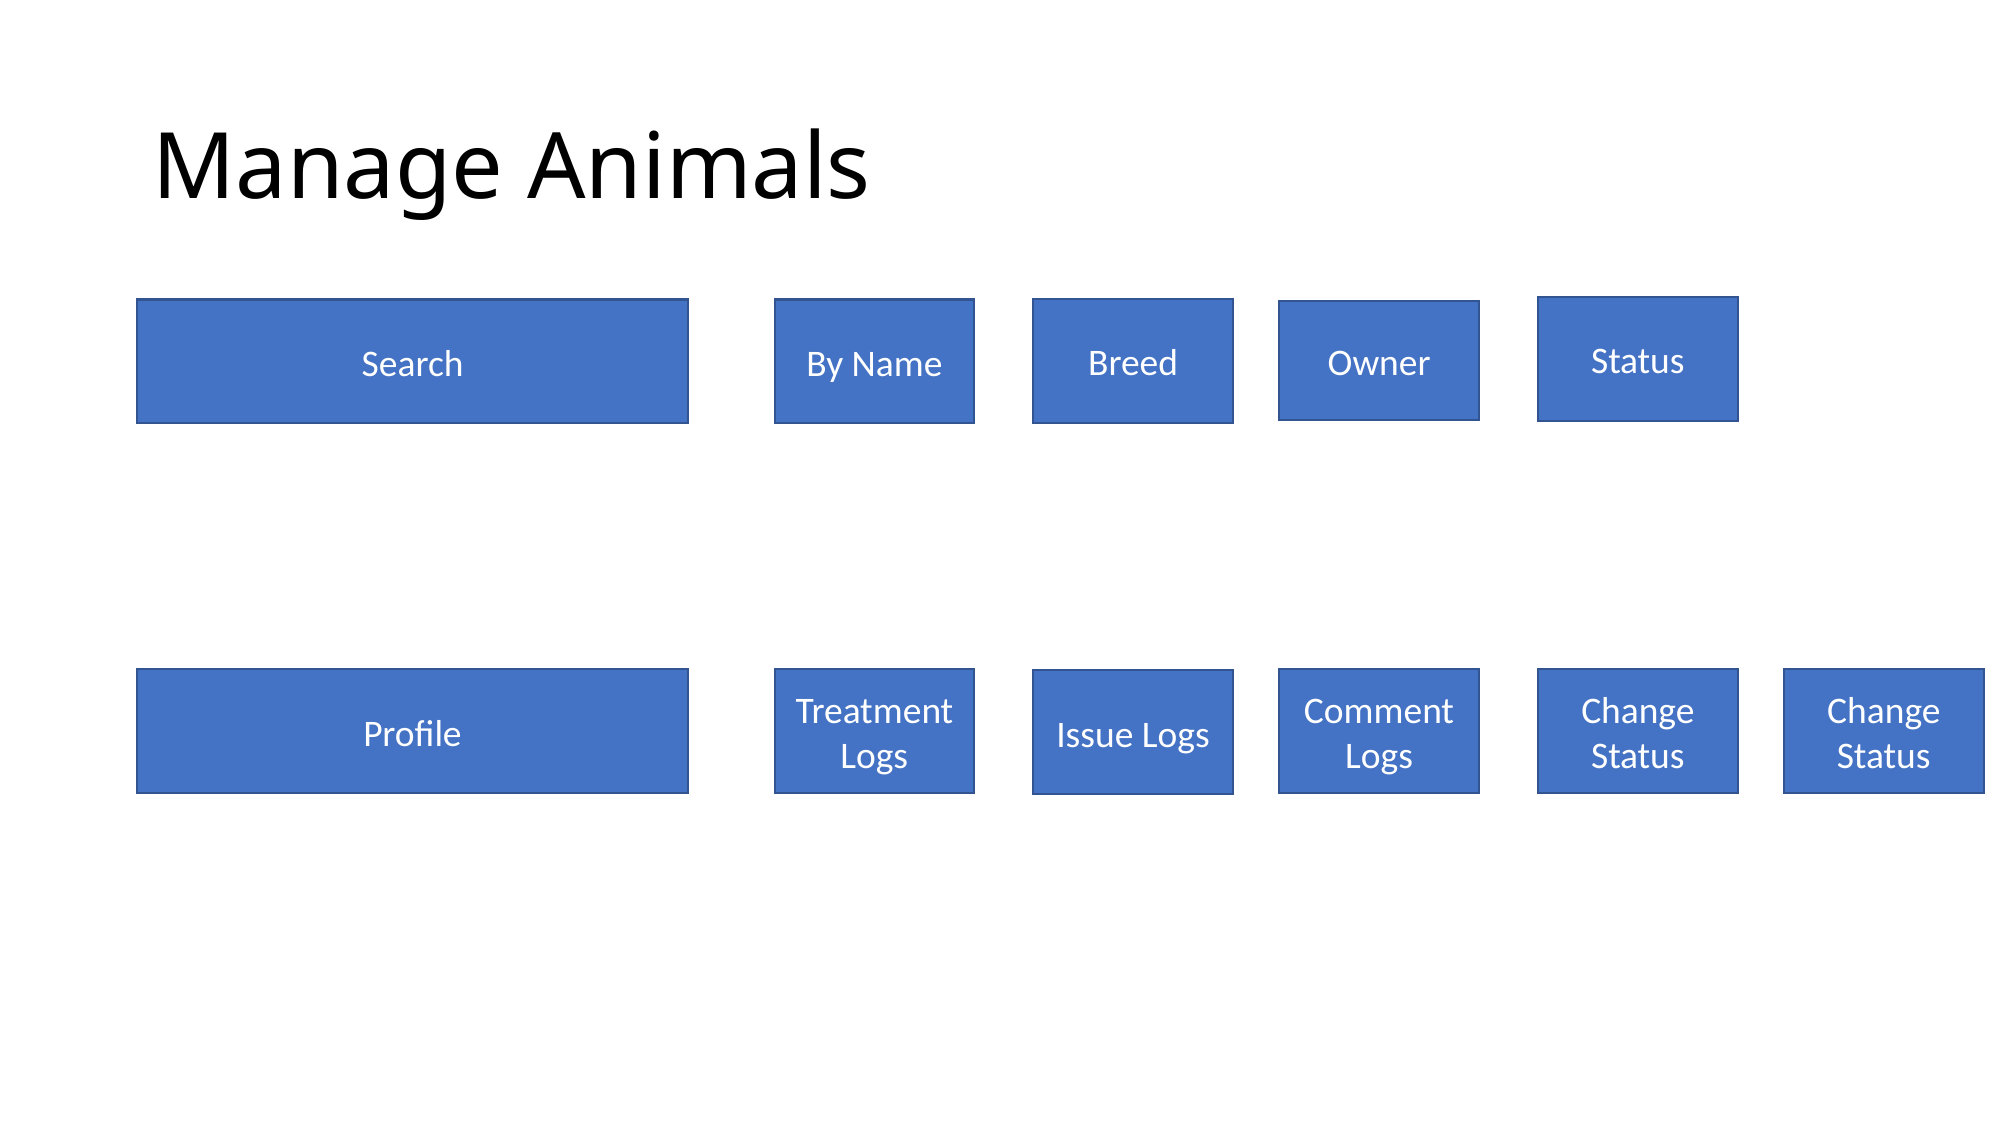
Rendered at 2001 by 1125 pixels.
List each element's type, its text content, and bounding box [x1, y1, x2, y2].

text_box Comment Logs [1278, 668, 1480, 794]
text_box Search [136, 298, 689, 424]
text_box Issue Logs [1032, 669, 1234, 795]
text_box Change Status [1537, 668, 1739, 794]
text_box Change Status [1783, 668, 1985, 794]
text_box By Name [774, 298, 975, 424]
text_box Owner [1278, 300, 1480, 421]
text_box Status [1537, 296, 1739, 422]
text_box Profile [136, 668, 689, 794]
title Manage Animals [137, 59, 1863, 278]
text_box Breed [1032, 298, 1234, 424]
text_box Treatment Logs [774, 668, 975, 794]
